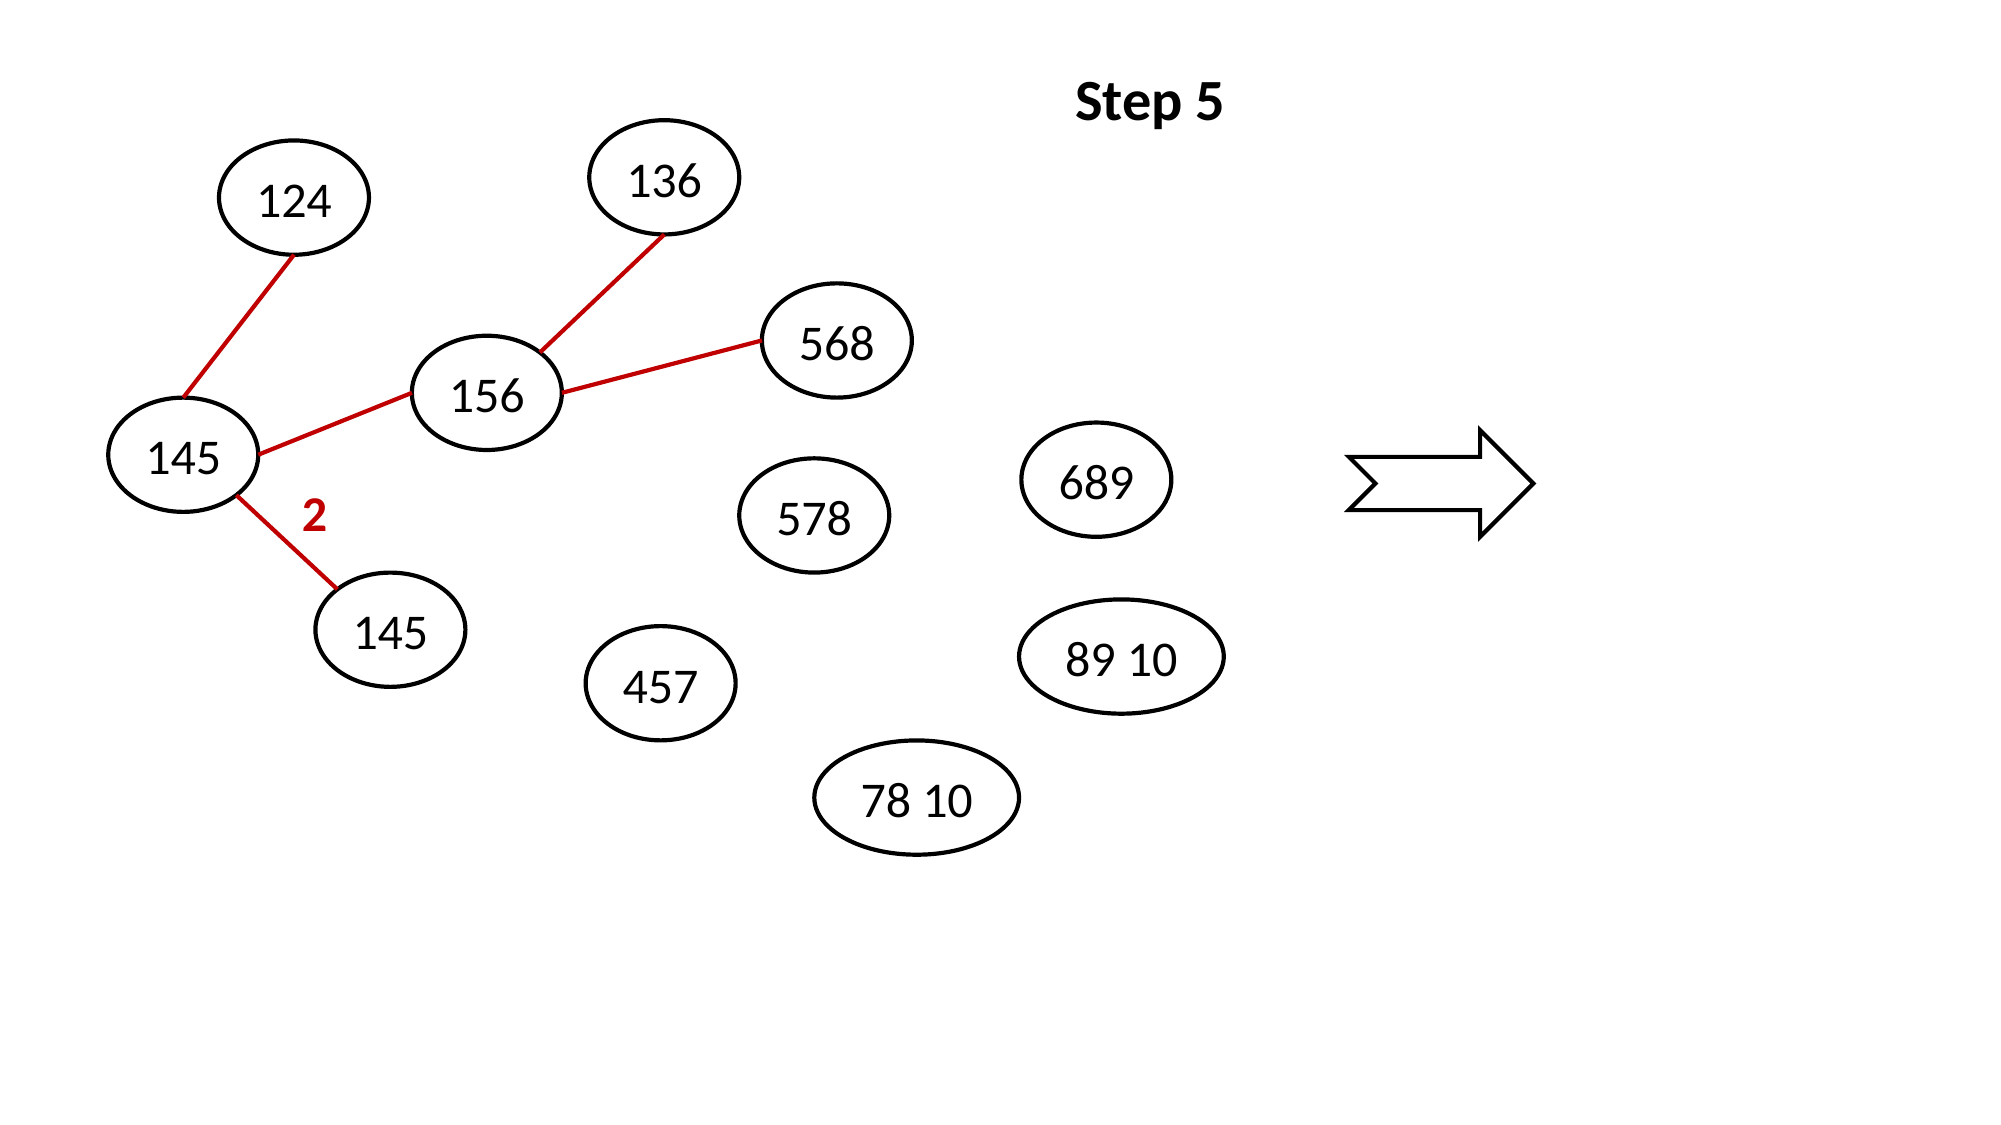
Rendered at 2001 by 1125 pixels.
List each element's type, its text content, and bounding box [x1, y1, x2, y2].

text_box 2 [287, 473, 343, 549]
text_box 78 10 [813, 739, 1021, 856]
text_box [258, 392, 412, 455]
text_box 156 [410, 334, 563, 452]
text_box 689 [1020, 421, 1173, 538]
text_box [236, 495, 338, 590]
text_box [1346, 427, 1535, 540]
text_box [183, 254, 295, 398]
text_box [539, 234, 665, 353]
text_box 89 10 [1018, 598, 1225, 715]
text_box Step 5 [1060, 54, 1241, 140]
text_box 578 [738, 457, 891, 574]
text_box 136 [588, 119, 741, 236]
text_box 145 [107, 396, 260, 513]
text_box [561, 340, 762, 393]
text_box 124 [217, 139, 371, 256]
text_box 457 [584, 625, 737, 742]
text_box 145 [314, 571, 467, 688]
text_box 568 [760, 282, 913, 399]
